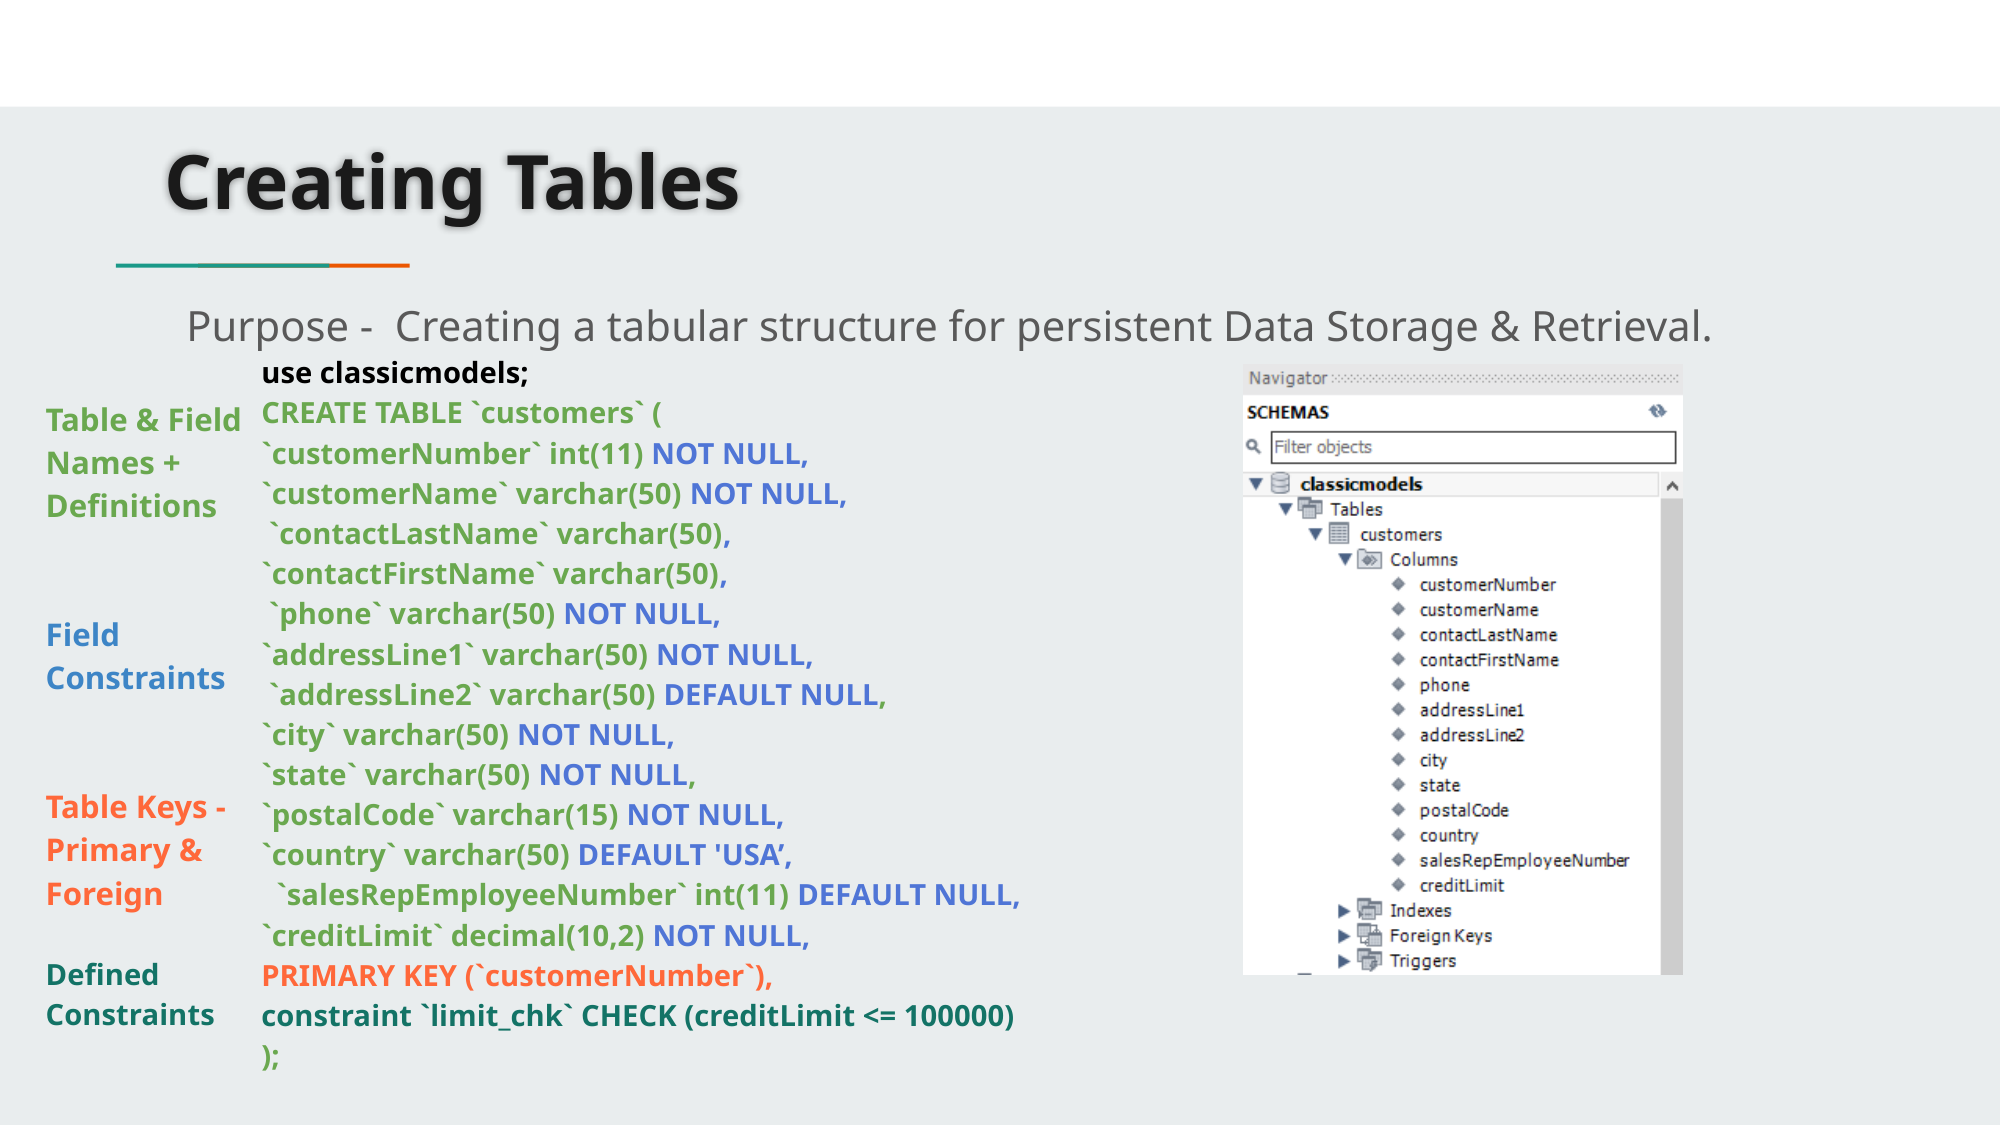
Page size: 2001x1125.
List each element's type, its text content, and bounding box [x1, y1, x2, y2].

text_box Table & Field Names + Definitions Field Constraints Table Keys - Primary & Foreign Defined Constraints [30, 379, 269, 872]
title Creating Tables [149, 99, 1849, 260]
text_box Purpose - Creating a tabular structure for persistent Data Storage & Retrieval. use classicmodels; CREATE TABLE `customers` ( `customerNumber` int(11) NOT NULL, `customerName` varchar(50) NOT NULL, `contactLastName` varchar(50), `contactFirstName` varchar(50), `phone` varchar(50) NOT NULL, `addressLine1` varchar(50) NOT NULL, `addressLine2` varchar(50) DEFAULT NULL, `city` varchar(50) NOT NULL, `state` varchar(50) NOT NULL, `postalCode` varchar(15) NOT NULL, `country` varchar(50) DEFAULT 'USA’, `salesRepEmployeeNumber` int(11) DEFAULT NULL, `creditLimit` decimal(10,2) NOT NULL, PRIMARY KEY (`customerNumber`), constraint `limit_chk` CHECK (creditLimit <= 100000) ); [171, 276, 1842, 770]
picture [1243, 364, 1683, 975]
